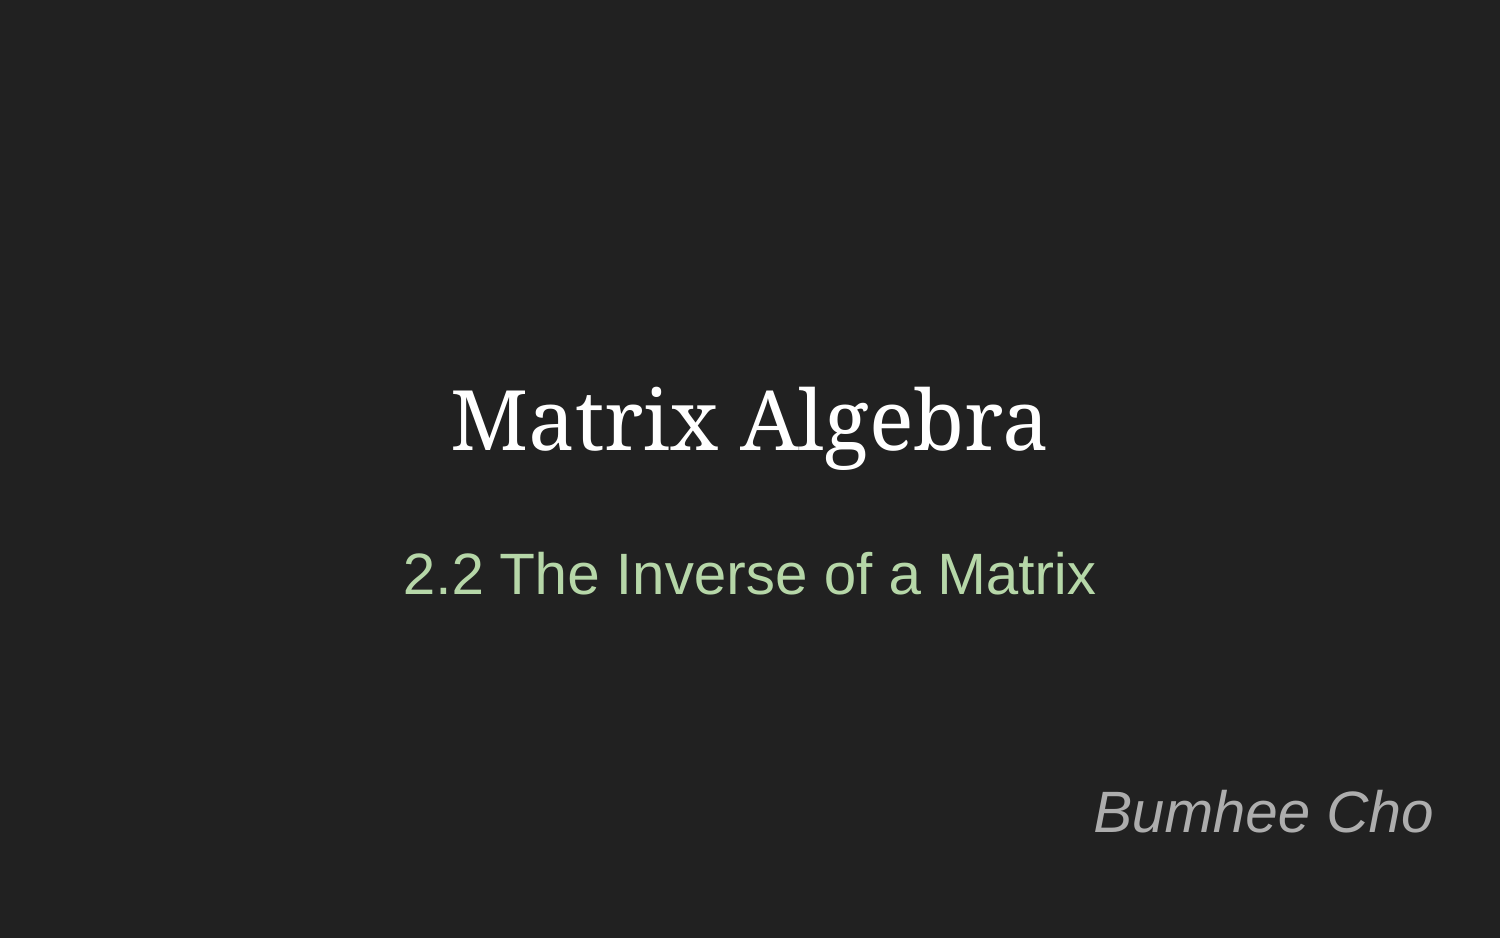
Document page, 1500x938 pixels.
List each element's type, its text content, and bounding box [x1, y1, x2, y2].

text_box Bumhee Cho [51, 759, 1449, 938]
text_box Matrix Algebra 2.2 The Inverse of a Matrix [51, 159, 1449, 622]
